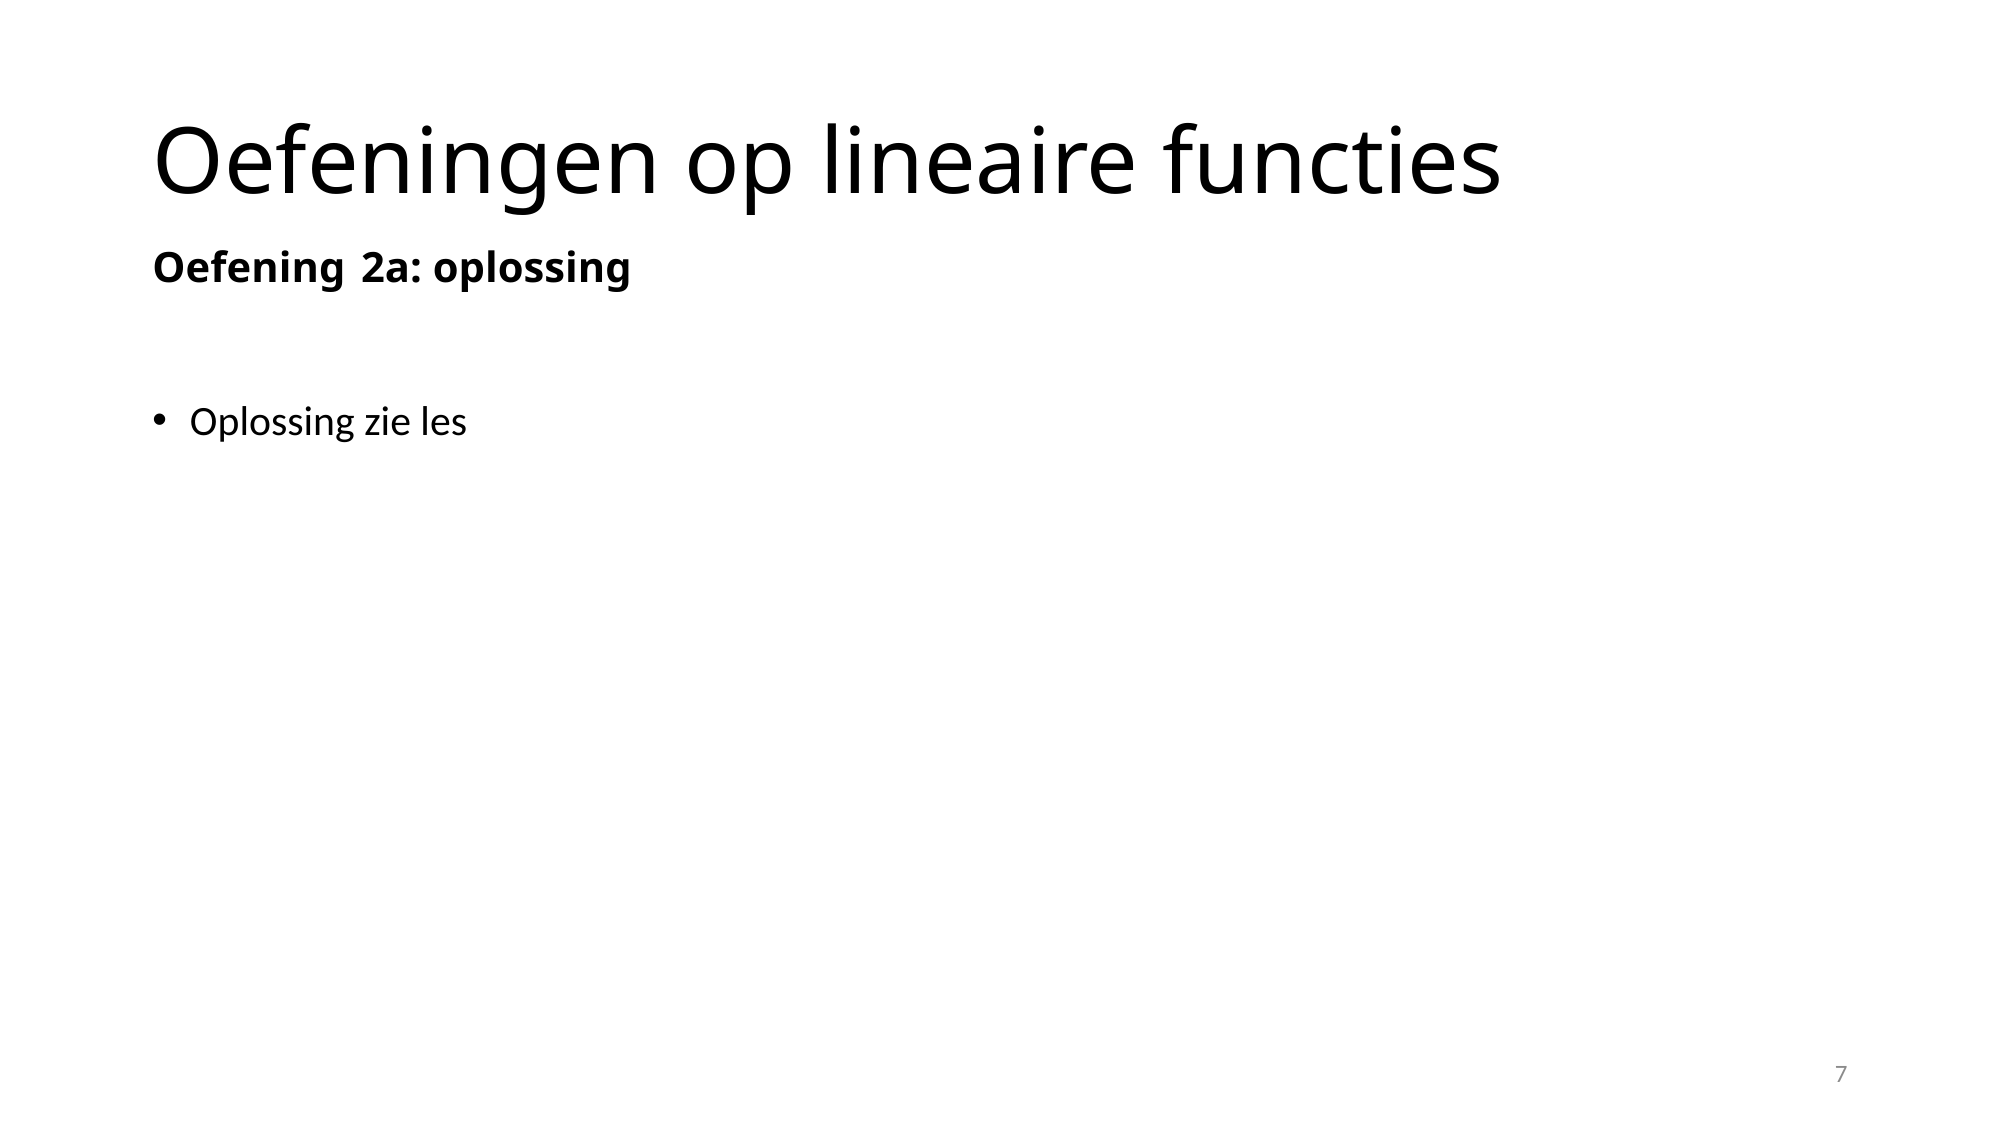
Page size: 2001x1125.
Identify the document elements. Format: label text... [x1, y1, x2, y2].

title Oefeningen op lineaire functies [137, 55, 1863, 224]
list Oefening 2a: oplossing Oplossing zie les [137, 224, 1863, 1103]
slide_number 7 [1412, 1042, 1863, 1103]
